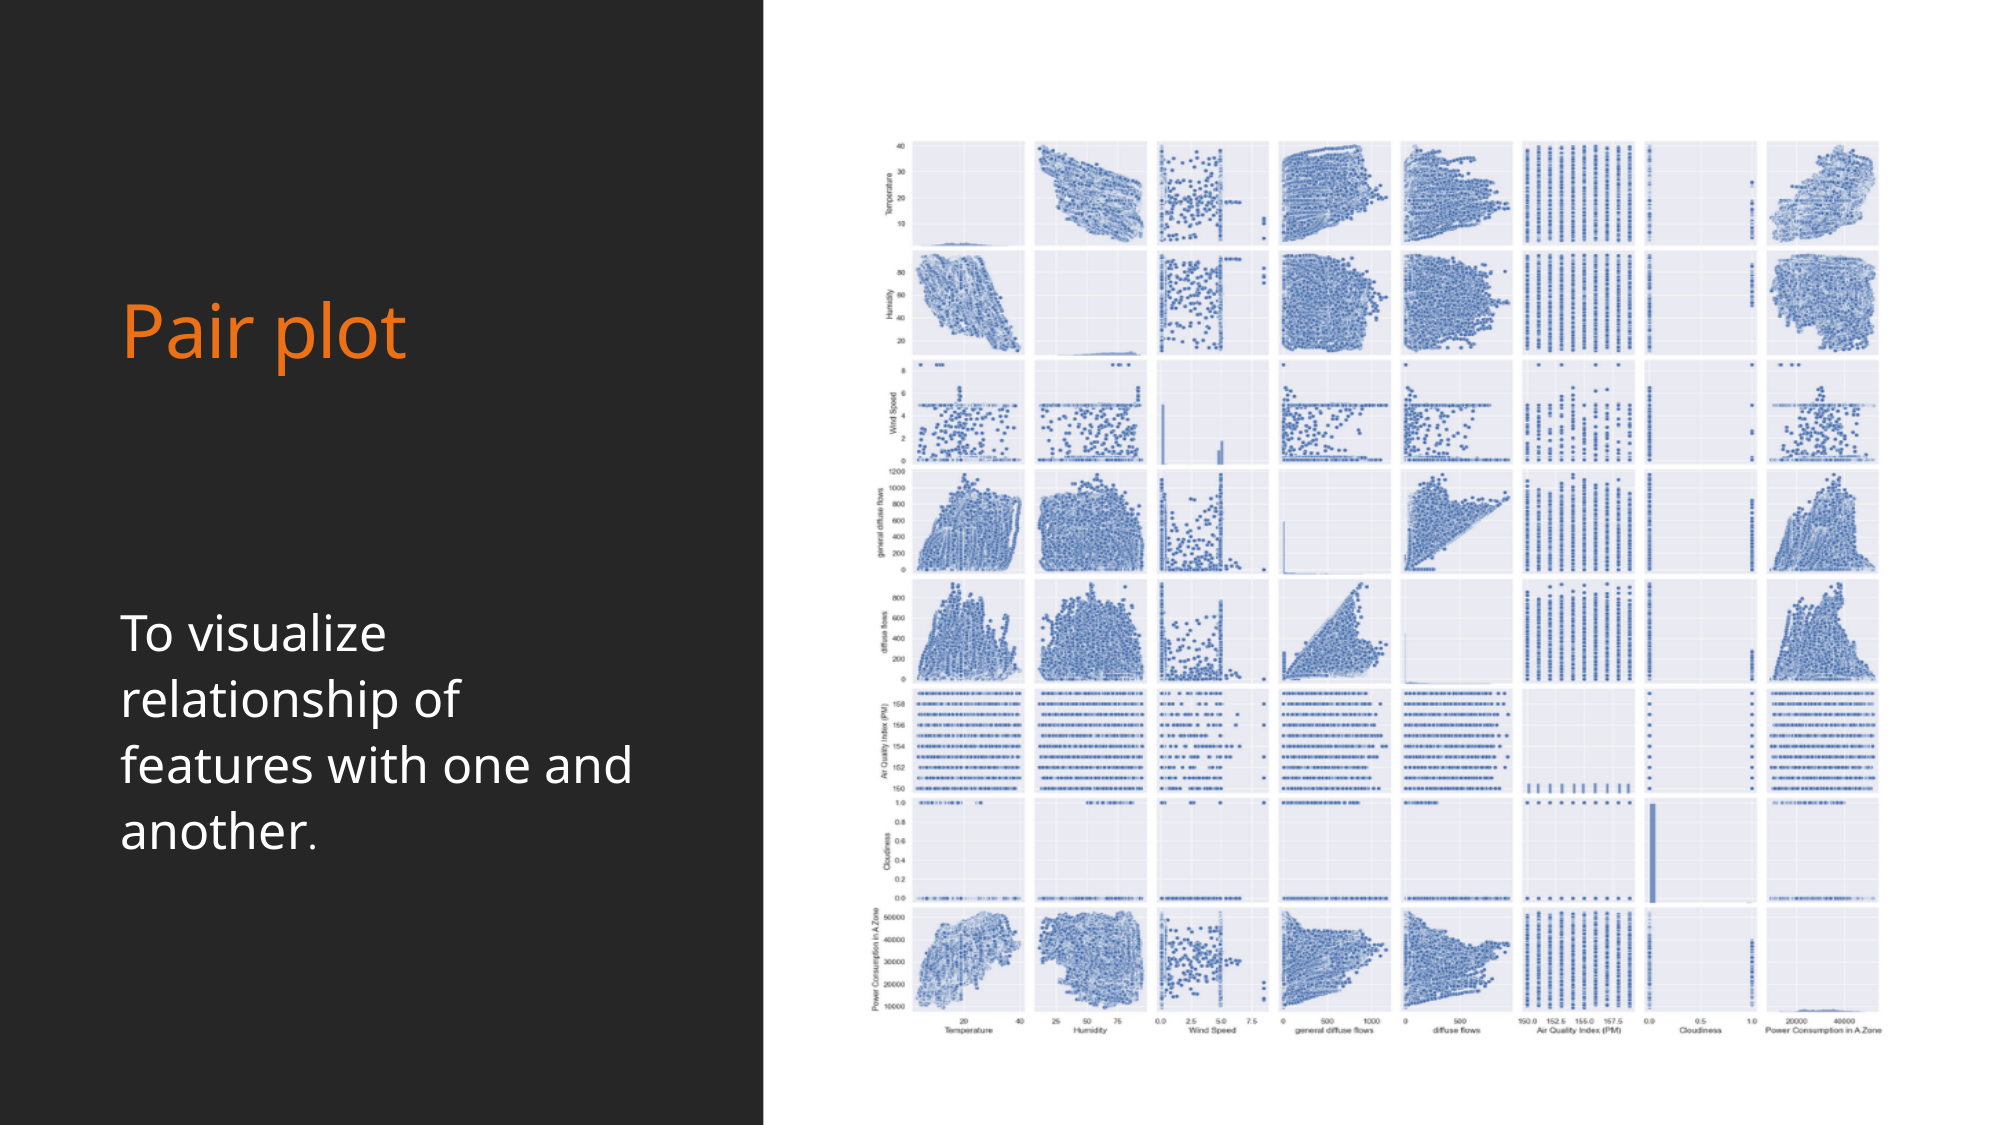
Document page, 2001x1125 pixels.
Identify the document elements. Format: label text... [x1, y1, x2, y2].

list To visualize relationship of features with one and another. [105, 499, 683, 1002]
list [864, 132, 1895, 1051]
title Pair plot [105, 128, 683, 473]
